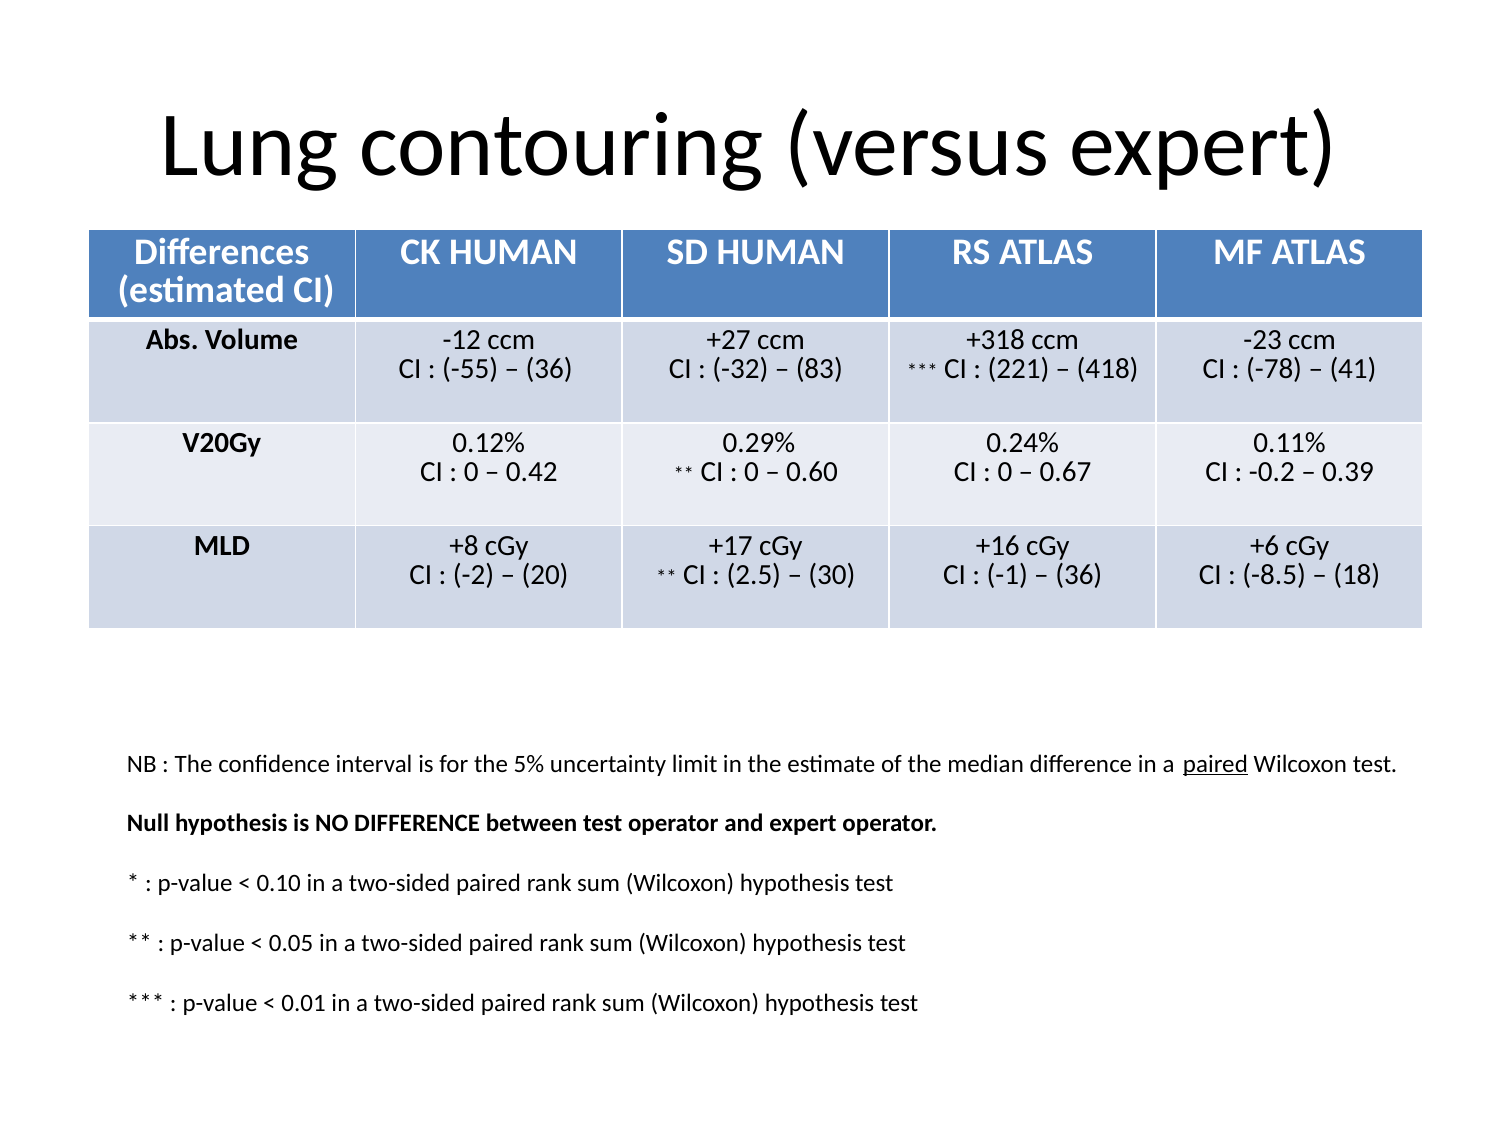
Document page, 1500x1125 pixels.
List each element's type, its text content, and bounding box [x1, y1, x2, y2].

table_cell +6 cGy CI : (-8.5) – (18) [1157, 526, 1422, 628]
table_header Differences (estimated CI) [89, 230, 355, 317]
title Lung contouring (versus expert) [75, 45, 1425, 233]
table_cell MLD [89, 526, 355, 628]
table_cell +8 cGy CI : (-2) – (20) [356, 526, 621, 628]
table_header MF ATLAS [1157, 230, 1422, 317]
table_cell +16 cGy CI : (-1) – (36) [890, 526, 1155, 628]
table_cell 0.29% ** CI : 0 – 0.60 [623, 424, 888, 525]
table_cell +318 ccm *** CI : (221) – (418) [890, 322, 1155, 422]
table_header CK HUMAN [356, 230, 621, 317]
table_cell 0.24% CI : 0 – 0.67 [890, 424, 1155, 525]
table_cell +17 cGy ** CI : (2.5) – (30) [623, 526, 888, 628]
table_cell 0.12% CI : 0 – 0.42 [356, 424, 621, 525]
table_cell -23 ccm CI : (-78) – (41) [1157, 322, 1422, 422]
table_header RS ATLAS [890, 230, 1155, 317]
table_cell V20Gy [89, 424, 355, 525]
table_cell 0.11% CI : -0.2 – 0.39 [1157, 424, 1422, 525]
text_box NB : The confidence interval is for the 5% uncertainty limit in the estimate of the median difference in a paired Wilcoxon test. Null hypothesis is NO DIFFERENCE between test operator and expert operator. * : p-value < 0.10 in a two-sided paired rank sum (Wilcoxon) hypothesis test ** : p-value < 0.05 in a two-sided paired rank sum (Wilcoxon) hypothesis test *** : p-value < 0.01 in a two-sided paired rank sum (Wilcoxon) hypothesis test [112, 739, 1447, 1024]
table_cell -12 ccm CI : (-55) – (36) [356, 322, 621, 422]
table_header SD HUMAN [623, 230, 888, 317]
table_cell Abs. Volume [89, 322, 355, 422]
table_cell +27 ccm CI : (-32) – (83) [623, 322, 888, 422]
